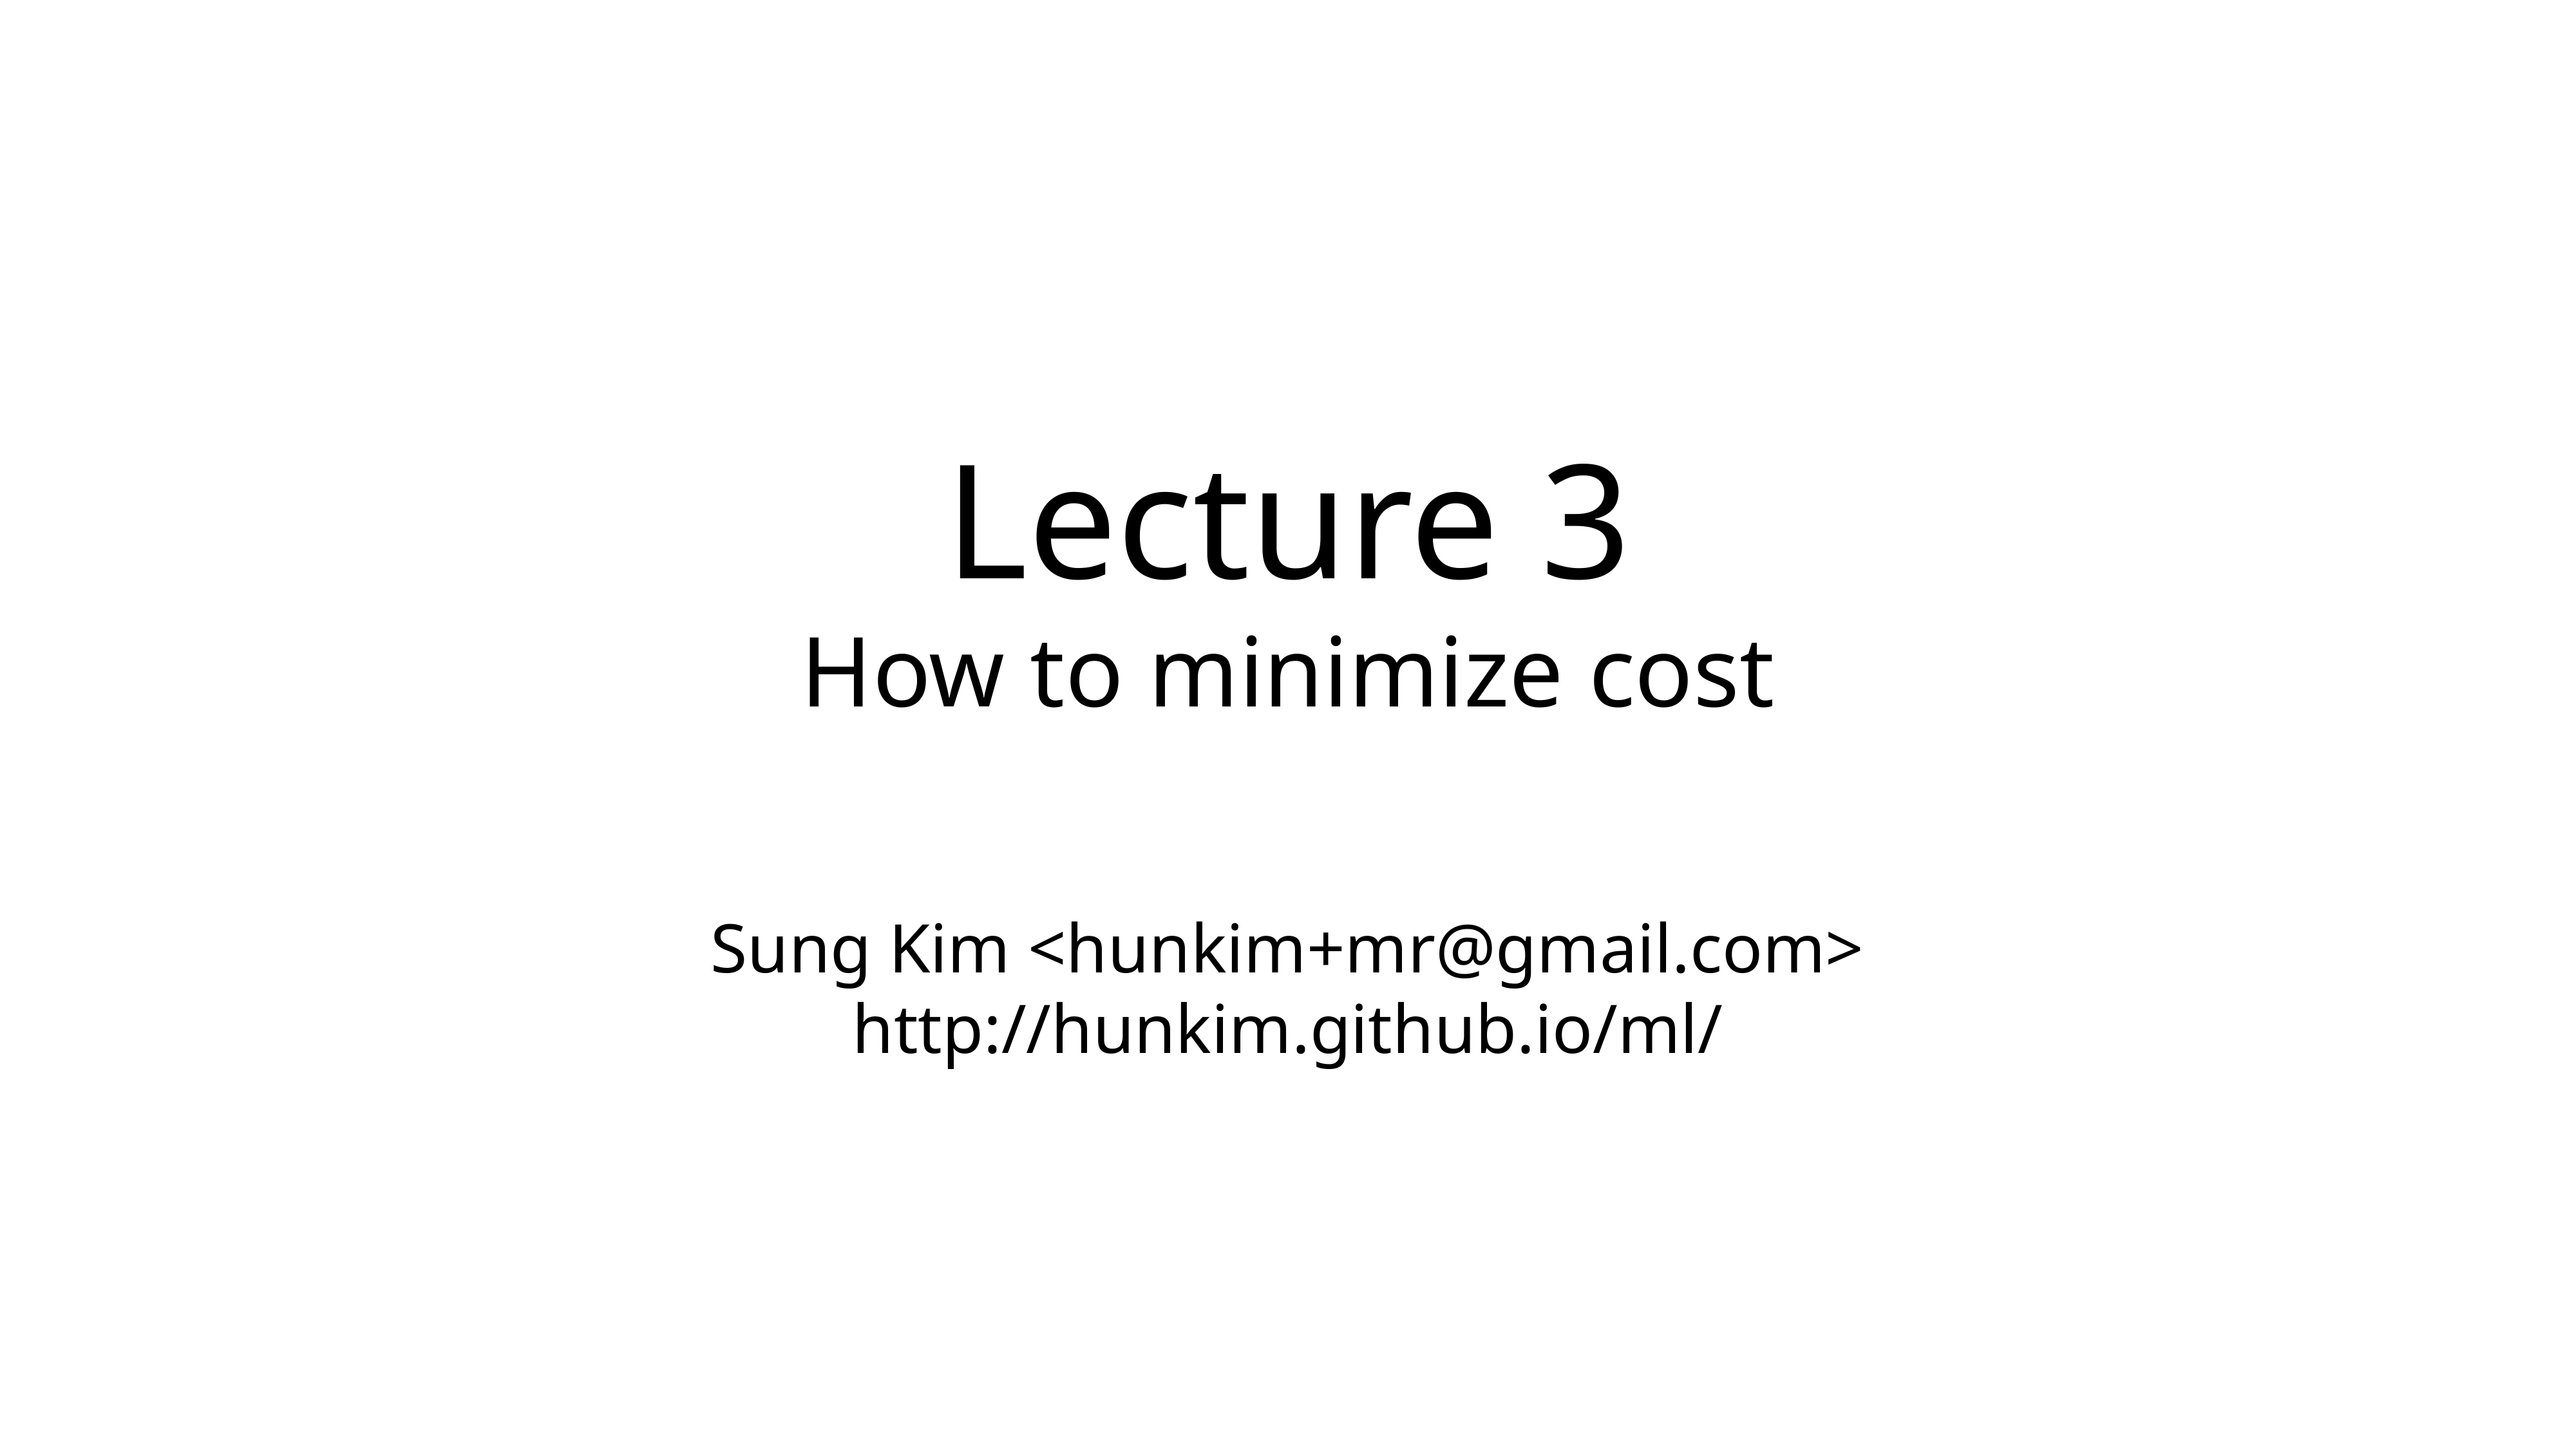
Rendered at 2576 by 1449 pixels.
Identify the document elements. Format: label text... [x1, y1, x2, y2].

list Sung Kim <hunkim+mr@gmail.com> http://hunkim.github.io/ml/ [510, 898, 2065, 1066]
title Lecture 3 How to minimize cost [510, 243, 2065, 734]
